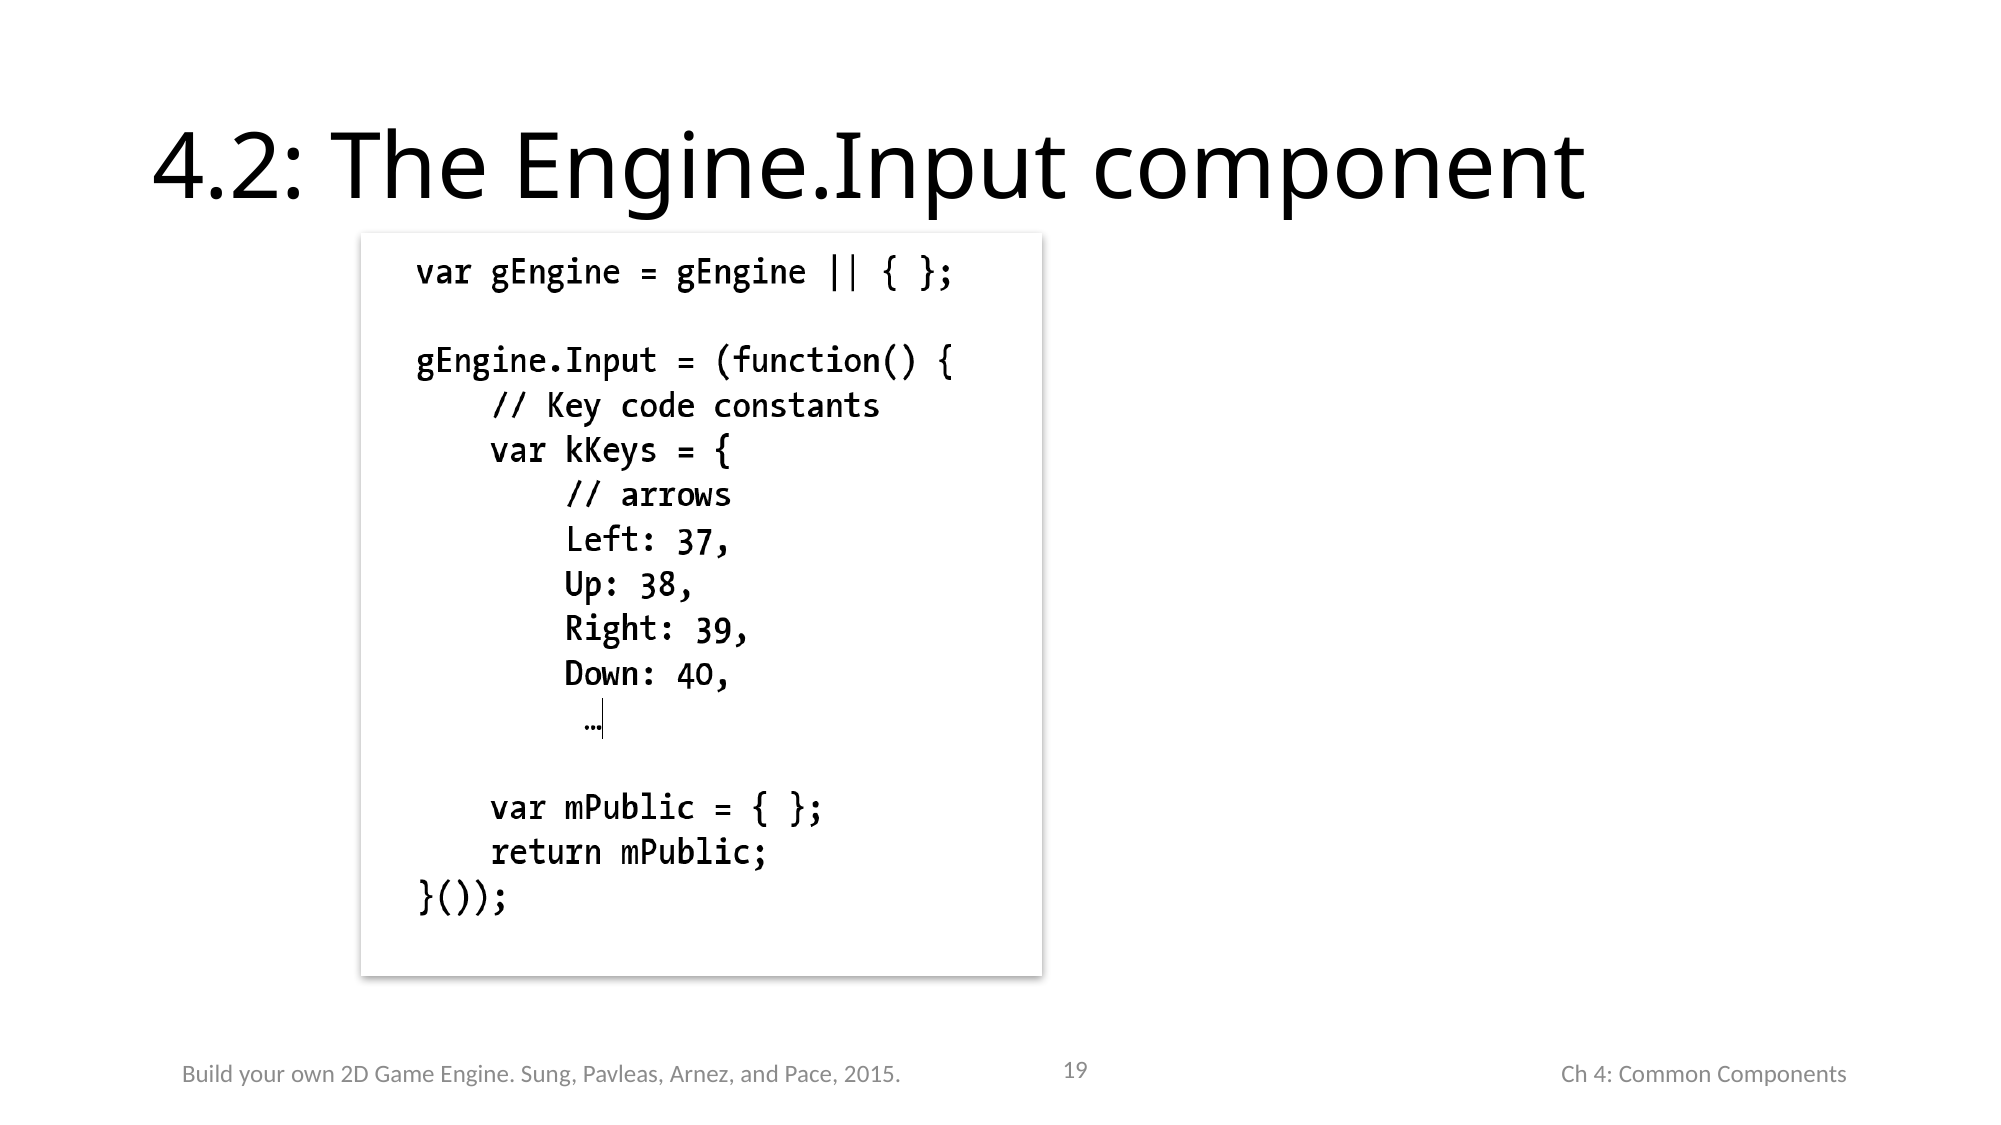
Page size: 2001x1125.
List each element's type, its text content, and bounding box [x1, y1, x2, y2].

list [375, 247, 1028, 962]
title 4.2: The Engine.Input component [137, 59, 1863, 278]
